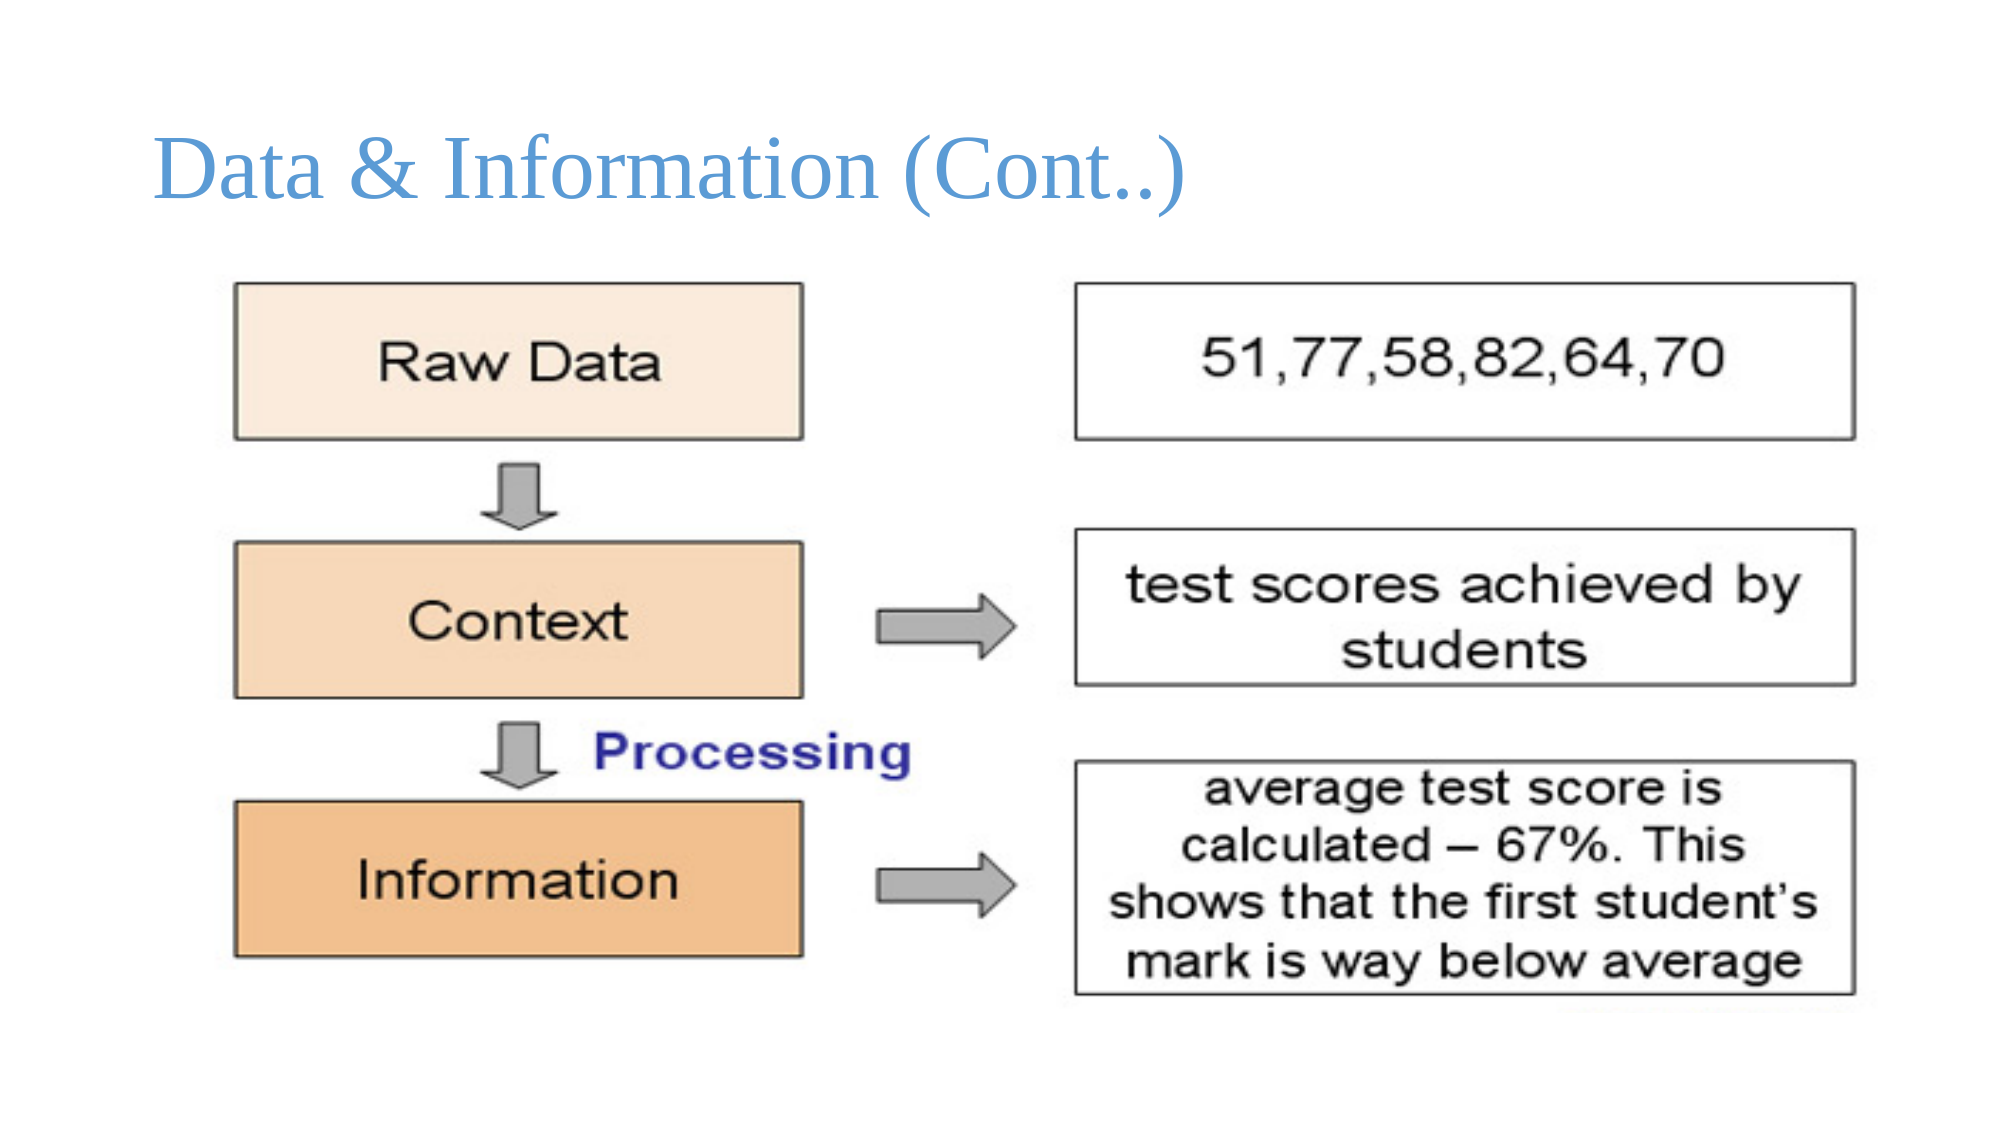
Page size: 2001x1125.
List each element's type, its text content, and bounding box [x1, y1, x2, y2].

title Data & Information (Cont..) [137, 59, 1863, 278]
picture [194, 237, 1900, 1013]
